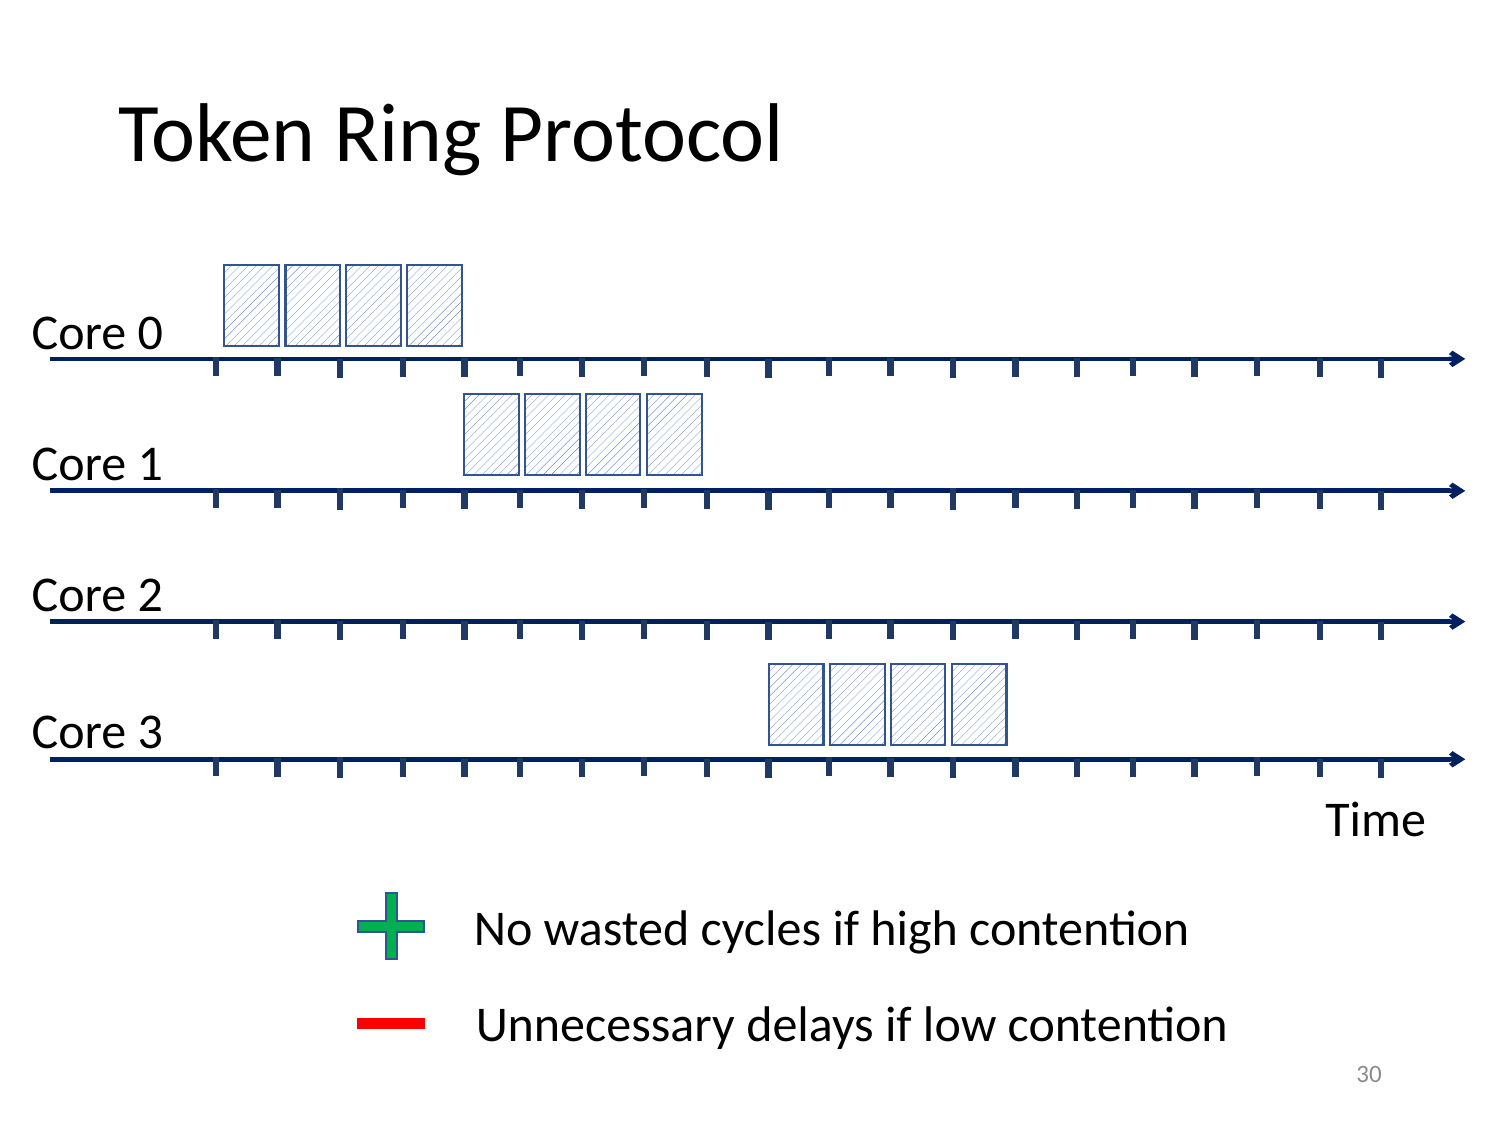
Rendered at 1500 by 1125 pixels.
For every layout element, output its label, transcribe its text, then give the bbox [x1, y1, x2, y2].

text_box Core 3 [16, 691, 178, 767]
text_box Core 2 [16, 554, 178, 630]
text_box No wasted cycles if high contention [459, 888, 1216, 964]
text_box [646, 393, 703, 476]
text_box [890, 663, 946, 746]
text_box [406, 264, 463, 347]
text_box [524, 393, 581, 476]
text_box [357, 892, 425, 960]
text_box Time [1310, 779, 1453, 854]
slide_number 30 [1059, 1042, 1397, 1103]
text_box [768, 663, 825, 746]
text_box [284, 264, 341, 347]
text_box [463, 393, 520, 476]
text_box [829, 663, 886, 746]
text_box Core 0 [16, 291, 178, 367]
title Token Ring Protocol [103, 25, 1397, 244]
text_box [223, 264, 280, 347]
text_box Unnecessary delays if low contention [461, 984, 1243, 1060]
text_box [951, 663, 1008, 746]
text_box [345, 264, 402, 347]
text_box Core 1 [16, 423, 178, 498]
text_box [585, 393, 641, 476]
text_box [357, 1018, 425, 1029]
